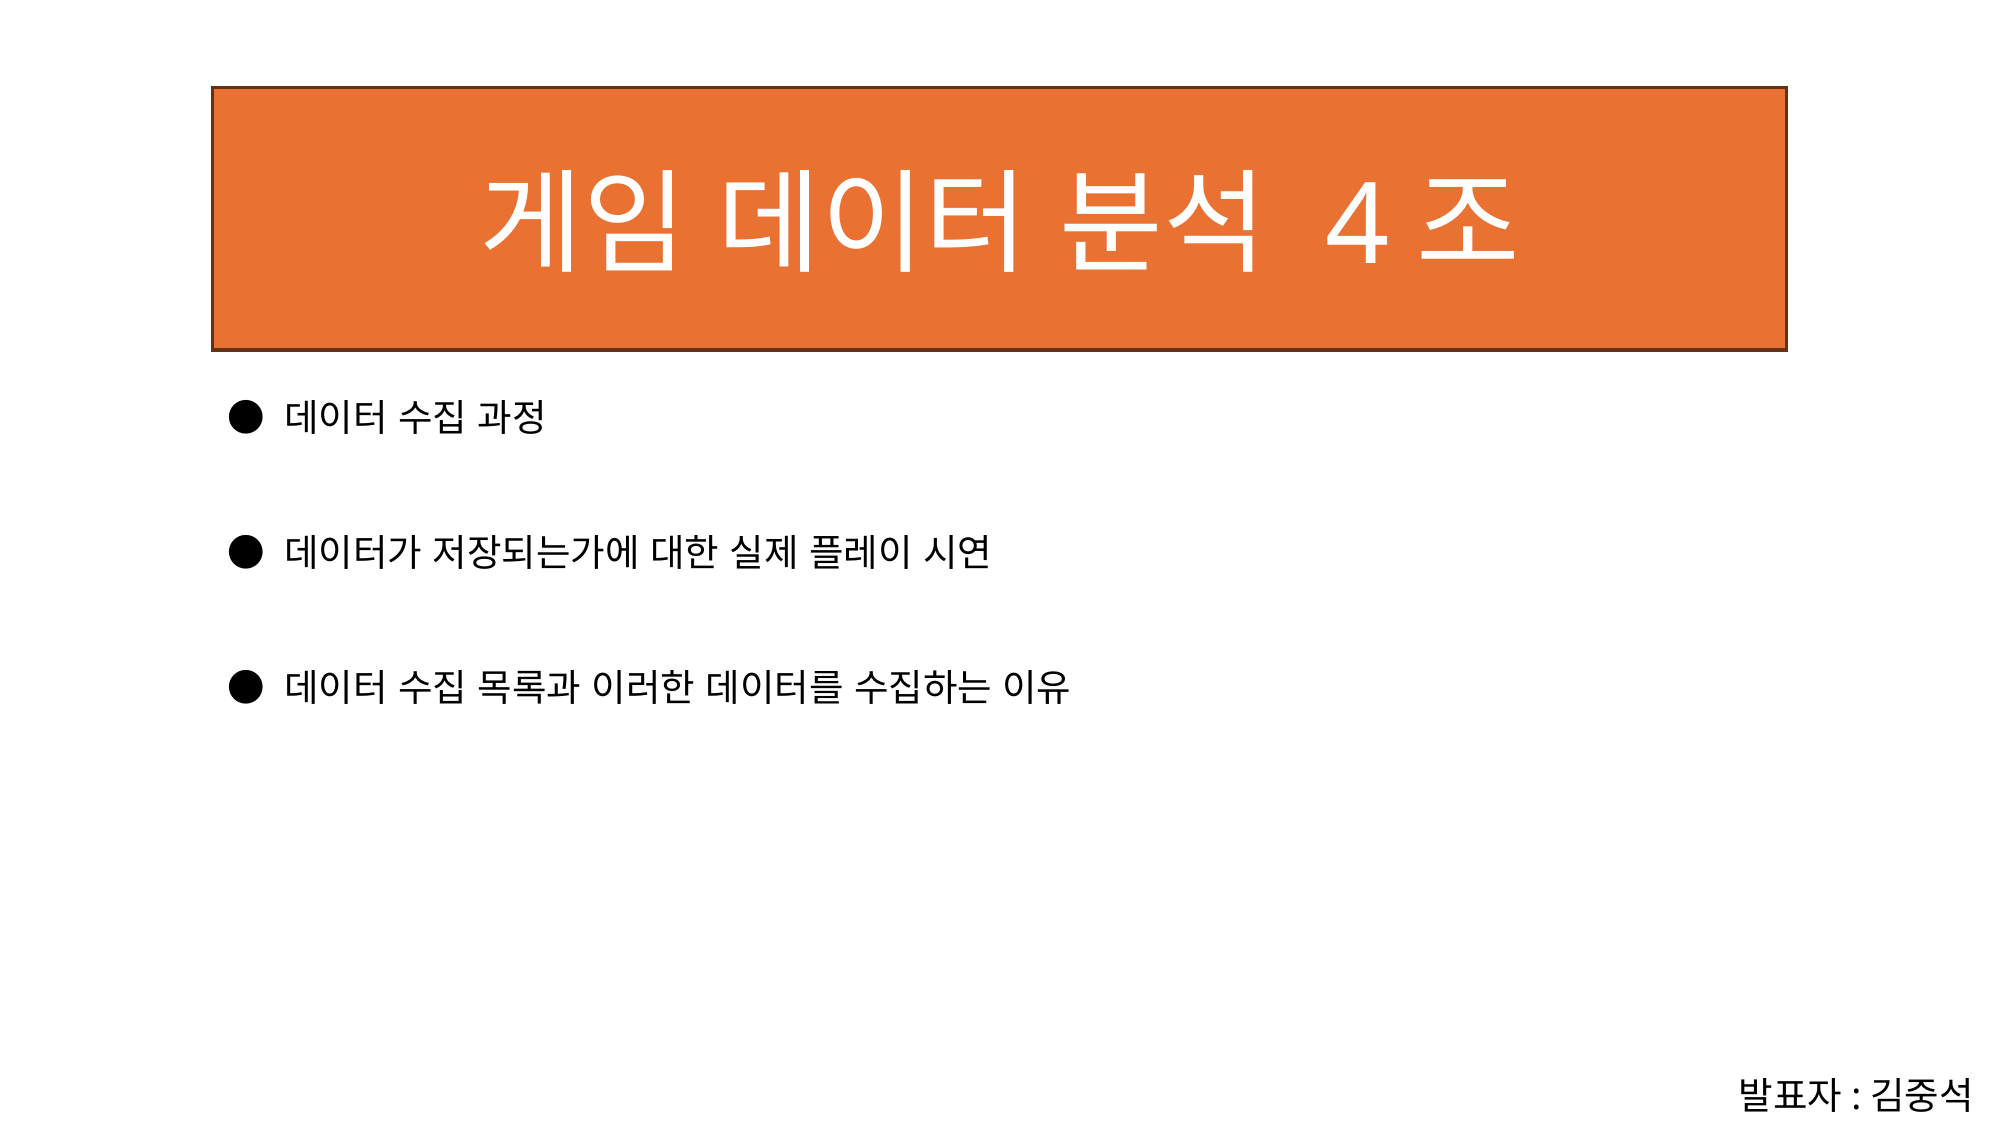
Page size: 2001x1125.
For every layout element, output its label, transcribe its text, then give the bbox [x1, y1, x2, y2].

text_box 게임 데이터 분석 4조 [211, 86, 1788, 352]
text_box ● 데이터 수집 과정 ● 데이터가 저장되는가에 대한 실제 플레이 시연 ● 데이터 수집 목록과 이러한 데이터를 수집하는 이유 [212, 386, 1787, 716]
text_box 발표자:김중석 [1724, 1064, 2000, 1125]
